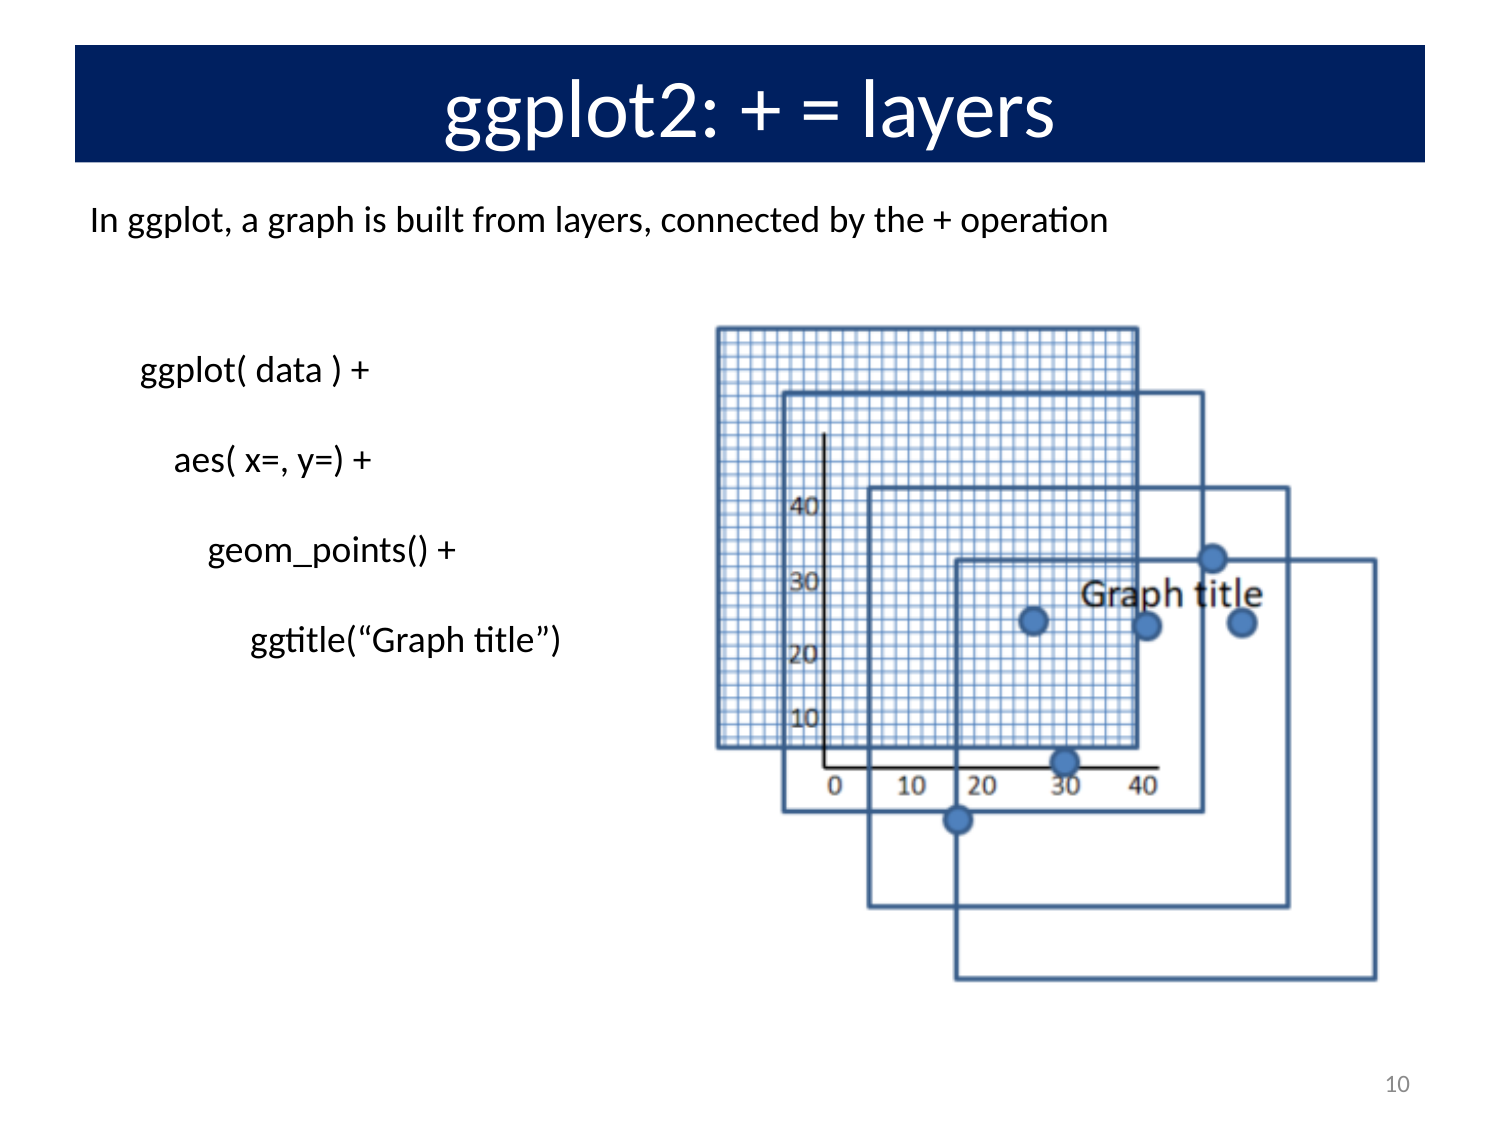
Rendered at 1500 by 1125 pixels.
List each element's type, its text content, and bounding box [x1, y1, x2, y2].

title ggplot2: + = layers [75, 45, 1425, 163]
slide_number 10 [1074, 1062, 1425, 1103]
picture [672, 299, 1421, 1042]
text_box In ggplot, a graph is built from layers, connected by the + operation [75, 187, 1421, 248]
text_box ggplot( data ) + aes( x=, y=) + geom_points() + ggtitle(“Graph title”) [124, 337, 663, 668]
